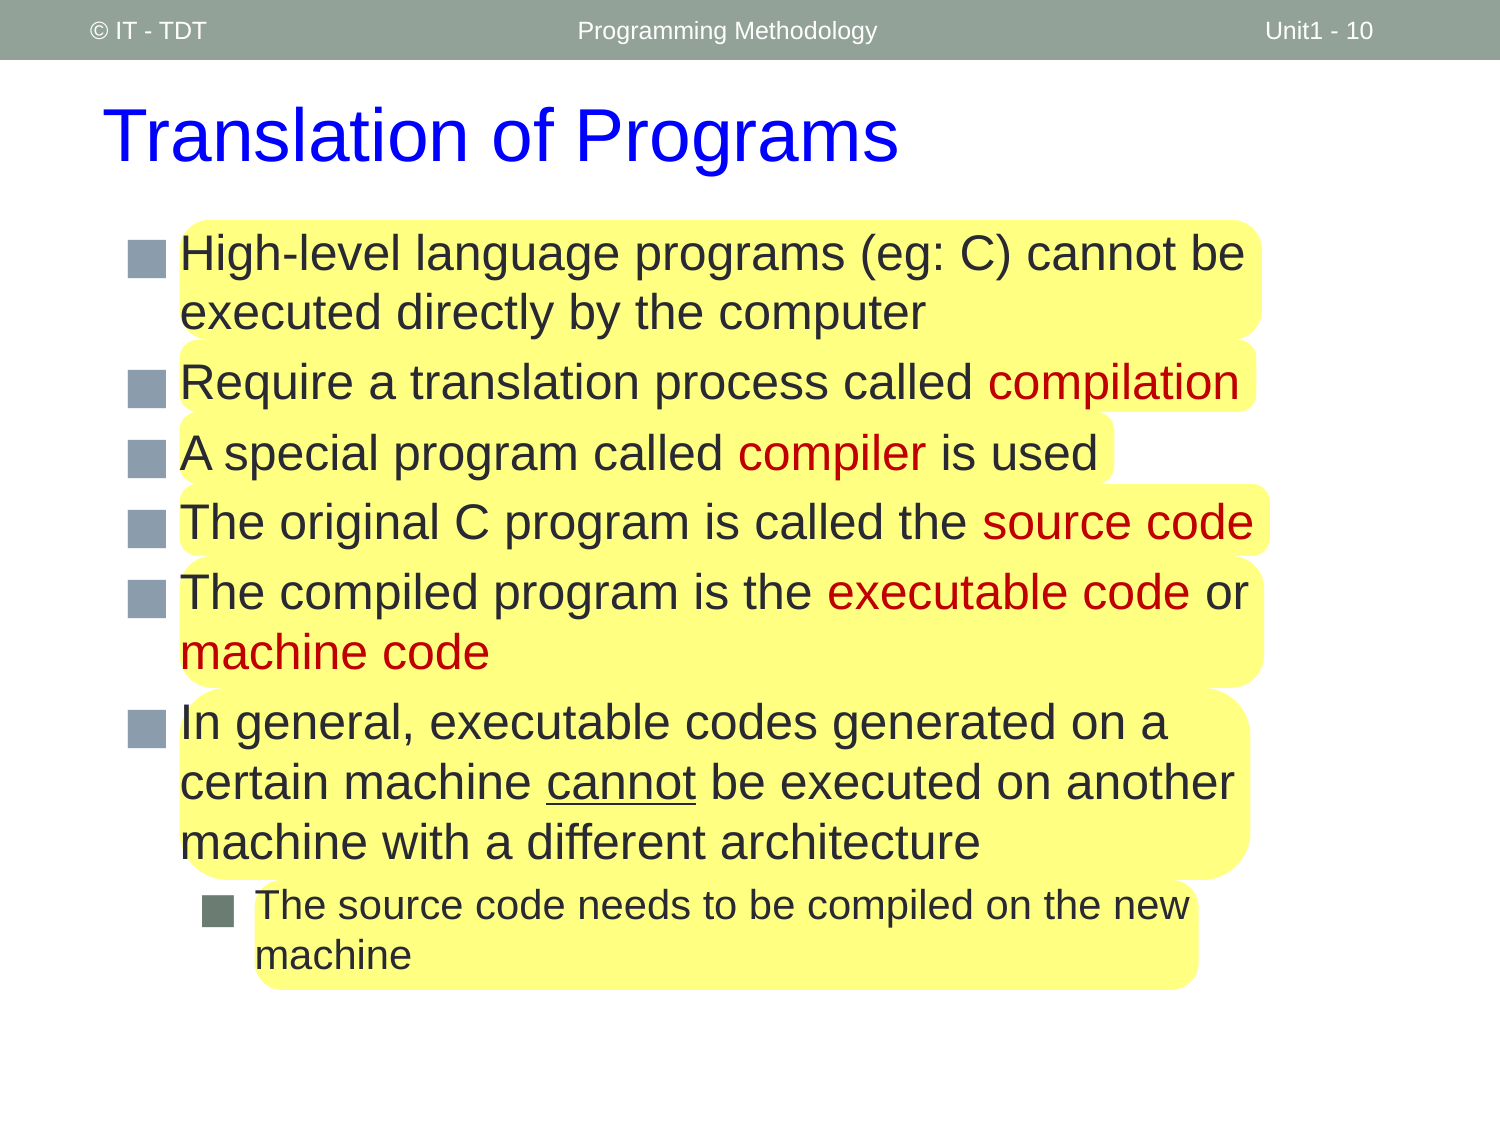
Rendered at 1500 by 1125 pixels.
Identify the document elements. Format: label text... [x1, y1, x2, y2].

title Translation of Programs [87, 75, 1425, 188]
text_box High-level language programs (eg: C) cannot be executed directly by the computer Require a translation process called compilation A special program called compiler is used The original C program is called the source code The compiled program is the executable code or machine code In general, executable codes generated on a certain machine cannot be executed on another machine with a different architecture The source code needs to be compiled on the new machine [108, 212, 1346, 1008]
footer Programming Methodology [562, 3, 1238, 57]
slide_number Unit1 - ‹#› [1250, 3, 1425, 57]
slide_number © IT - TDT [75, 3, 550, 57]
